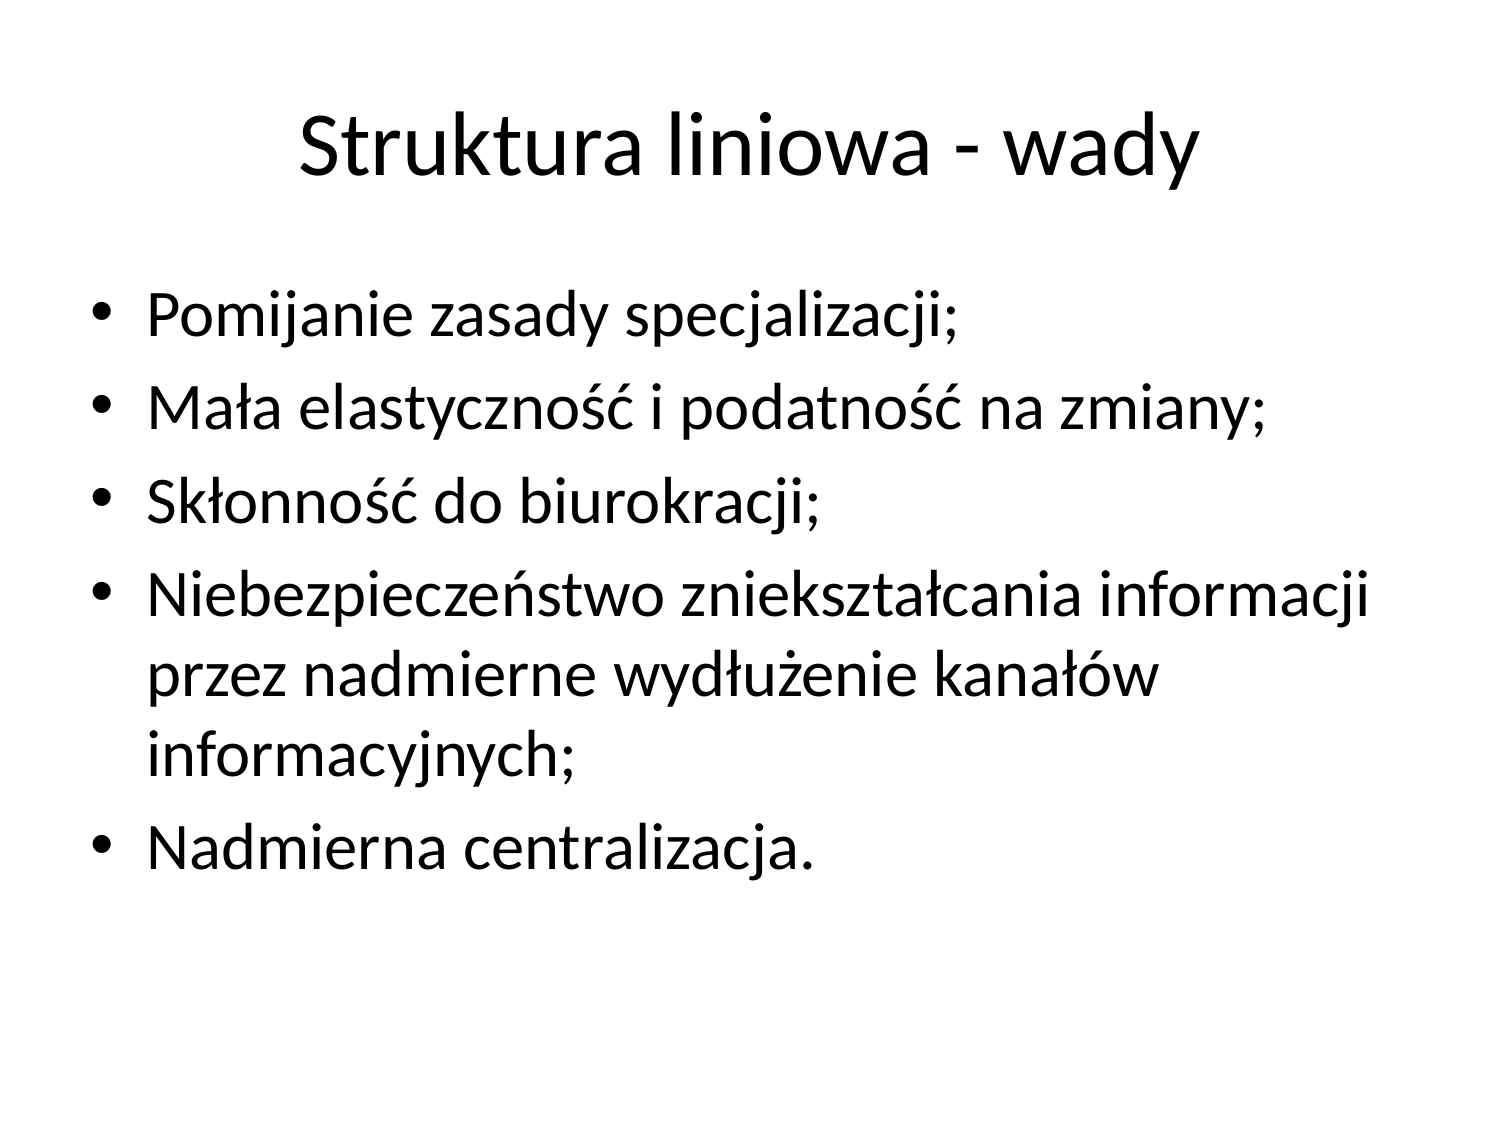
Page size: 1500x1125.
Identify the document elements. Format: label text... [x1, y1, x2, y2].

list Pomijanie zasady specjalizacji; Mała elastyczność i podatność na zmiany; Skłonność do biurokracji; Niebezpieczeństwo zniekształcania informacji przez nadmierne wydłużenie kanałów informacyjnych; Nadmierna centralizacja. [74, 262, 1426, 1006]
title Struktura liniowa - wady [74, 44, 1426, 233]
